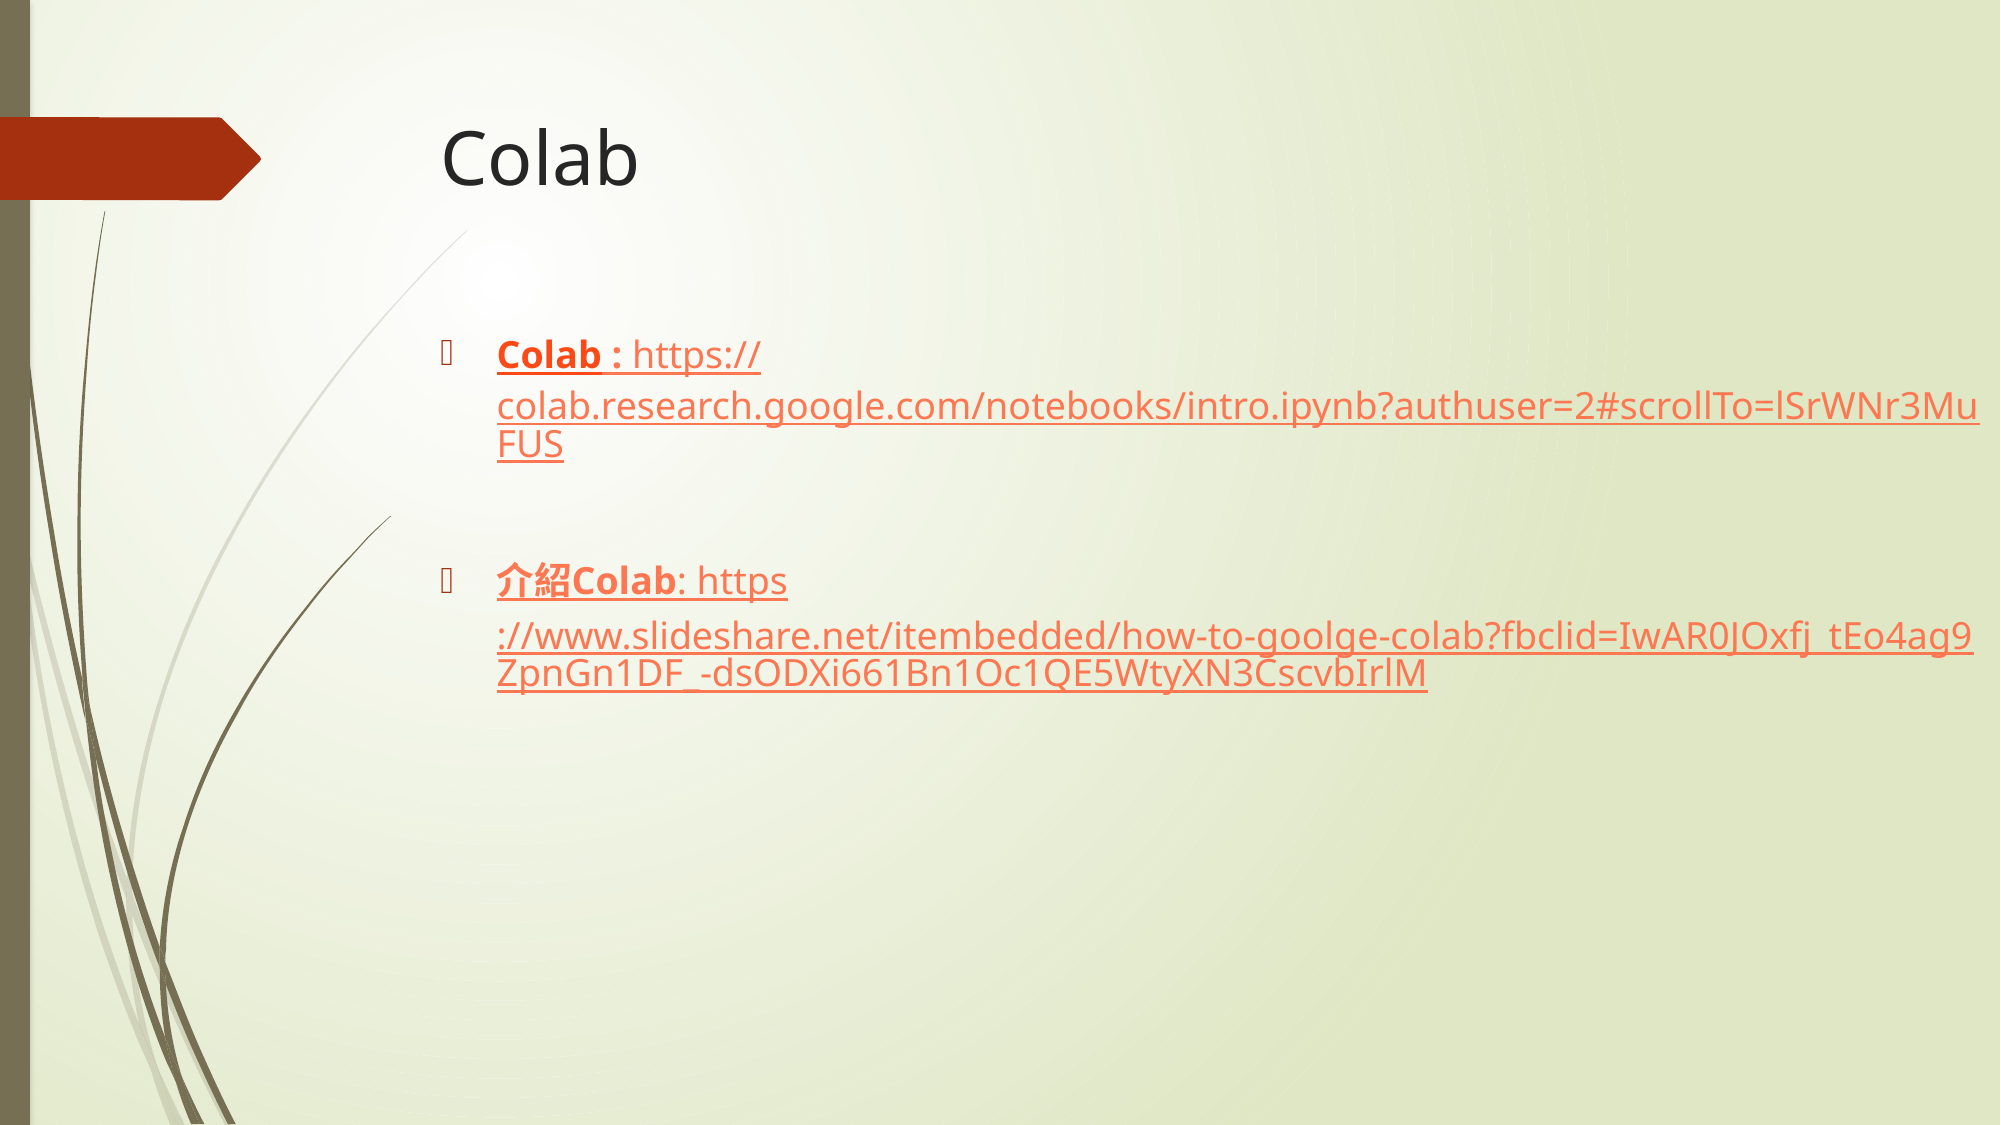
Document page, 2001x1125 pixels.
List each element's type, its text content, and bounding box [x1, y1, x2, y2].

title Colab [425, 102, 1888, 258]
list Colab : https://colab.research.google.com/notebooks/intro.ipynb?authuser=2#scrollTo=lSrWNr3MuFUS 介紹Colab: https://www.slideshare.net/itembedded/how-to-goolge-colab?fbclid=IwAR0JOxfj_tEo4ag9ZpnGn1DF_-dsODXi661Bn1Oc1QE5WtyXN3CscvbIrlM [425, 258, 2000, 878]
